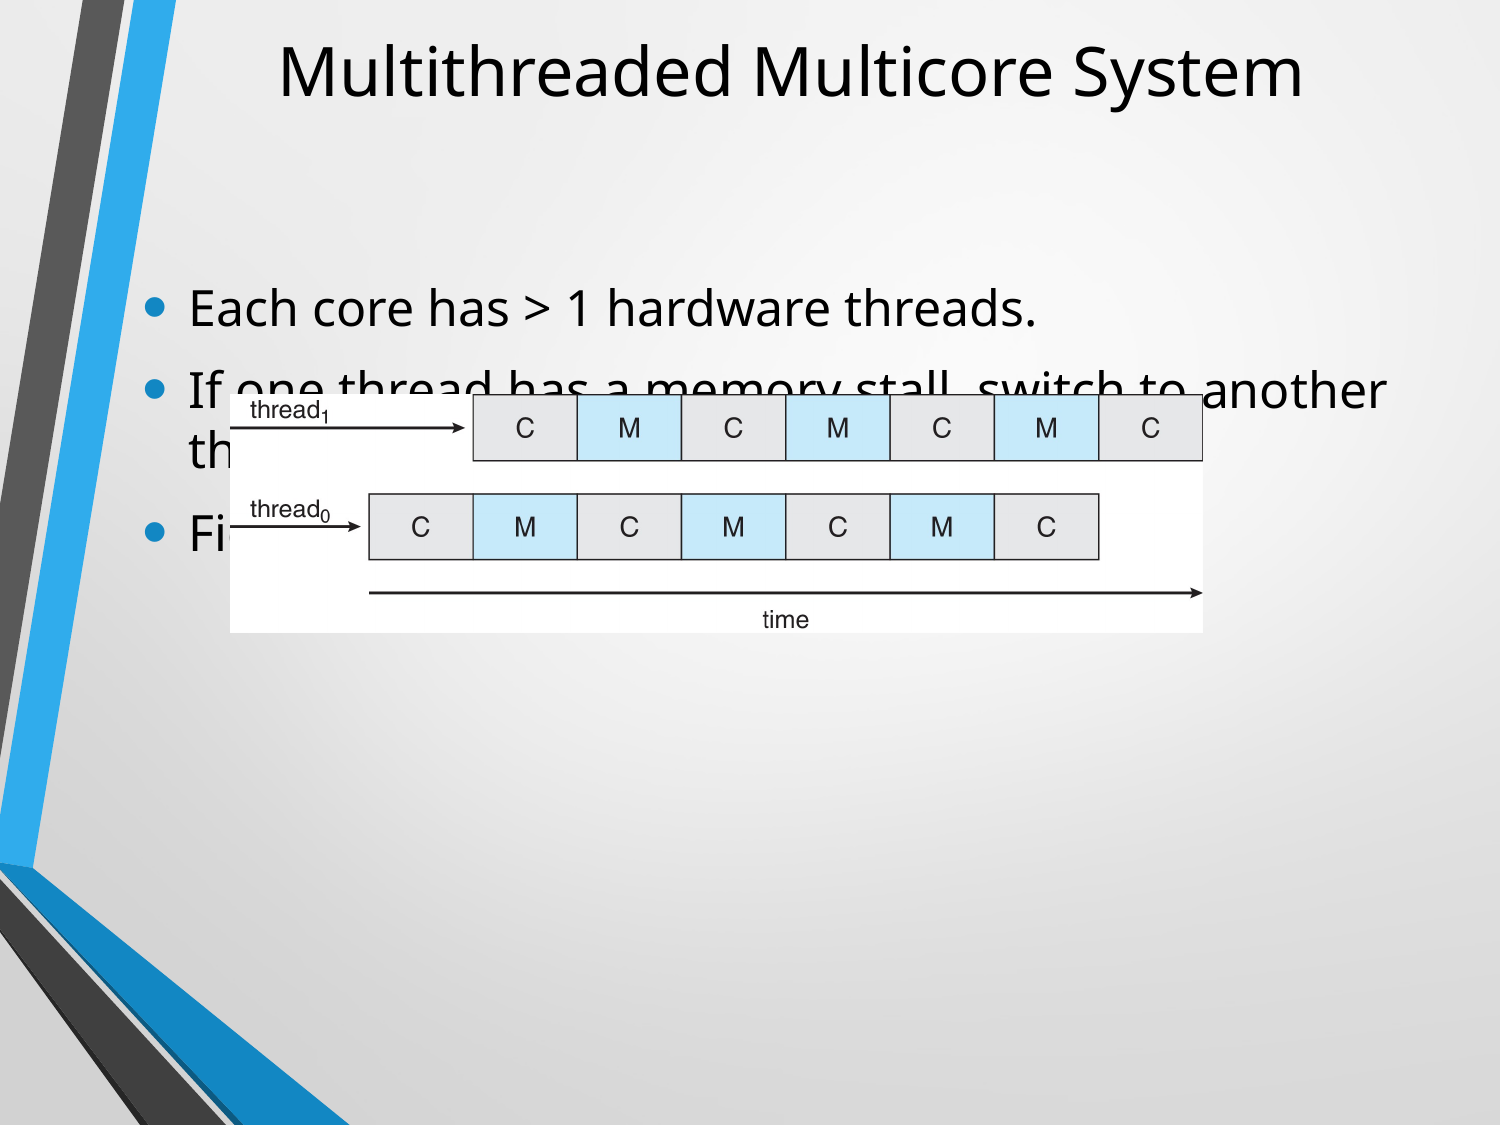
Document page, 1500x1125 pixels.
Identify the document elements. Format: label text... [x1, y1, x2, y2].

picture [229, 394, 1203, 633]
list Each core has > 1 hardware threads. If one thread has a memory stall, switch to another thread! Figure [127, 184, 1405, 973]
title Multithreaded Multicore System [158, 20, 1425, 119]
